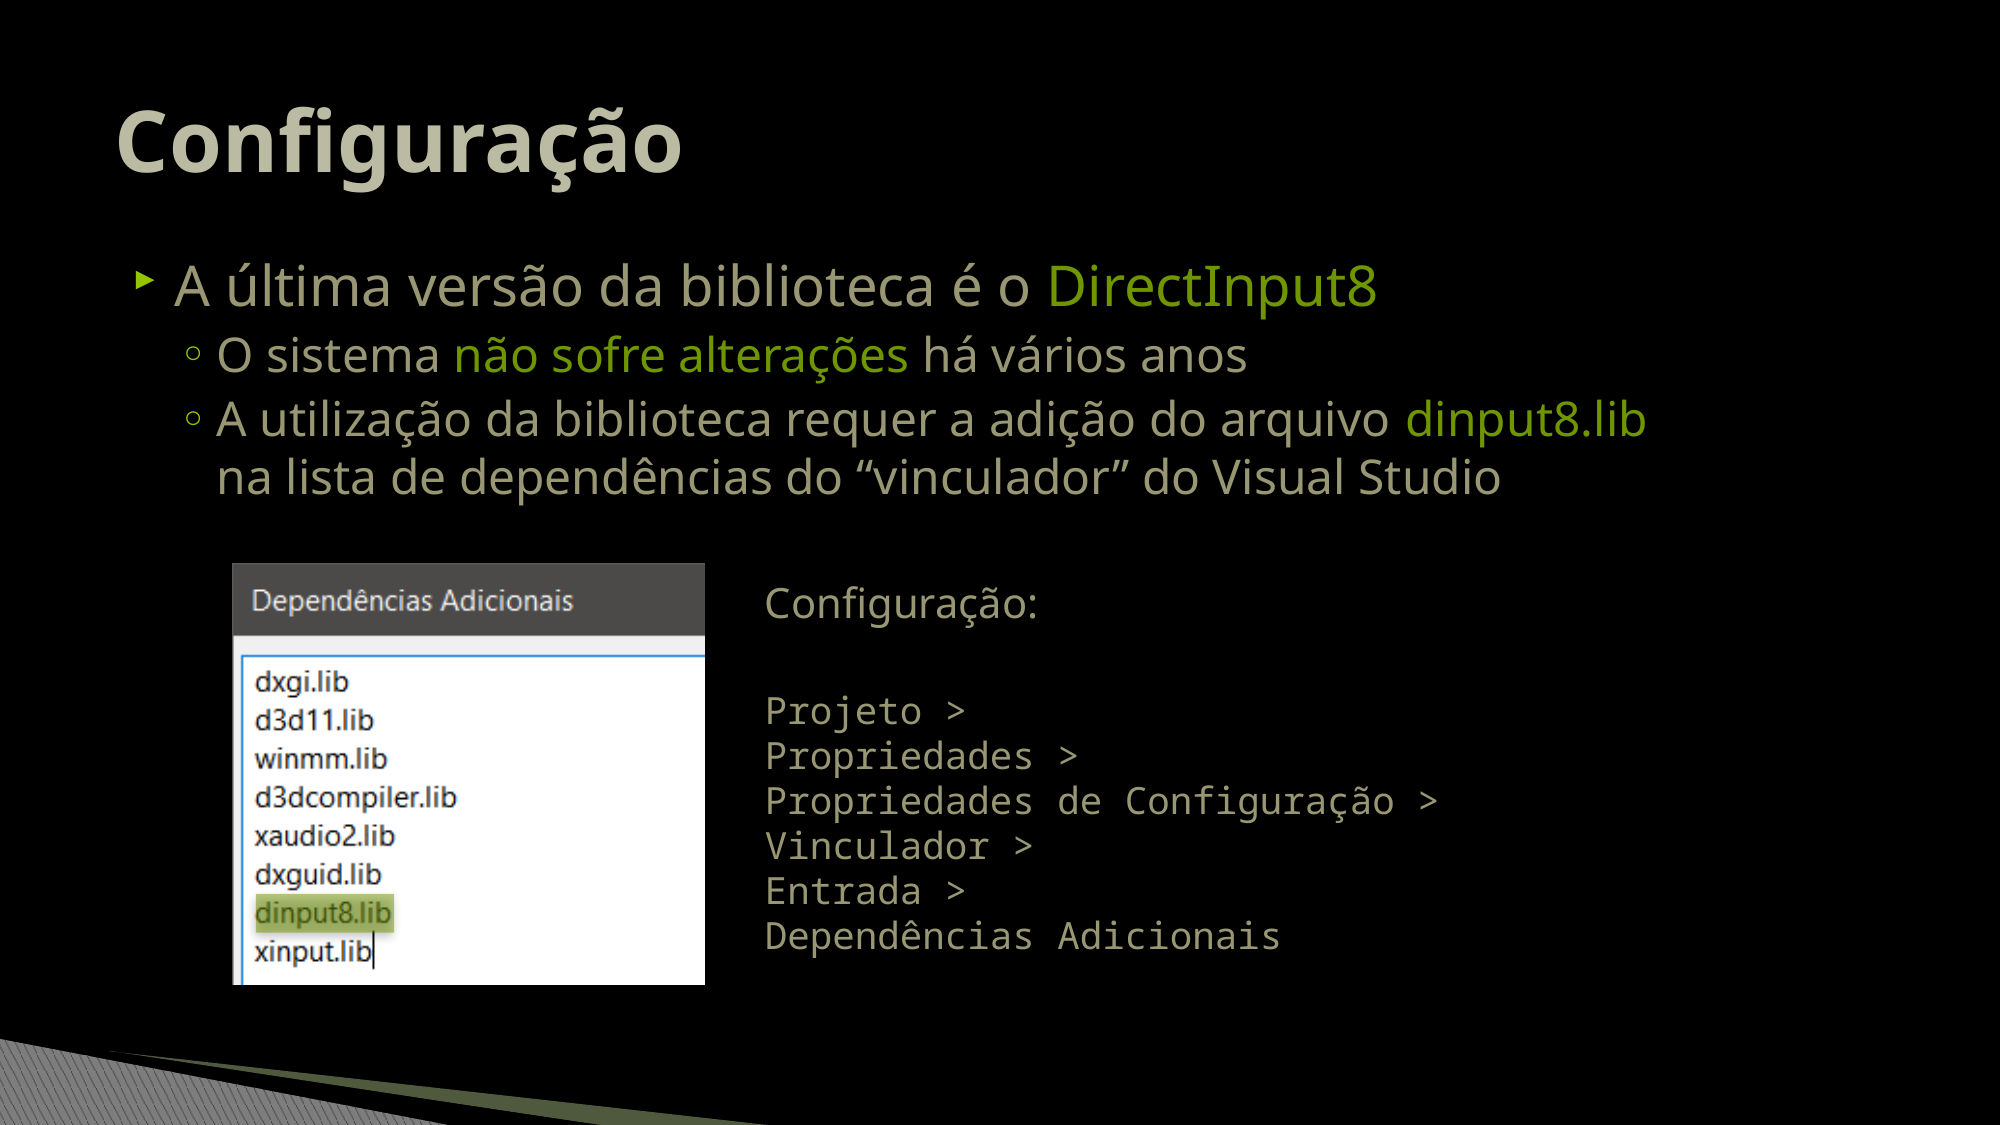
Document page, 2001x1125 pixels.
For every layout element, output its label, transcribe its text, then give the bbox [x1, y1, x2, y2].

text_box Configuração: Projeto > Propriedades > Propriedades de Configuração > Vinculador > Entrada > Dependências Adicionais [750, 569, 1455, 1010]
list A última versão da biblioteca é o DirectInput8 O sistema não sofre alterações há vários anos A utilização da biblioteca requer a adição do arquivo dinput8.lib na lista de dependências do “vinculador” do Visual Studio [99, 243, 1900, 1047]
picture [0, 1038, 449, 1125]
title Configuração [99, 45, 1900, 233]
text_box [231, 562, 705, 985]
